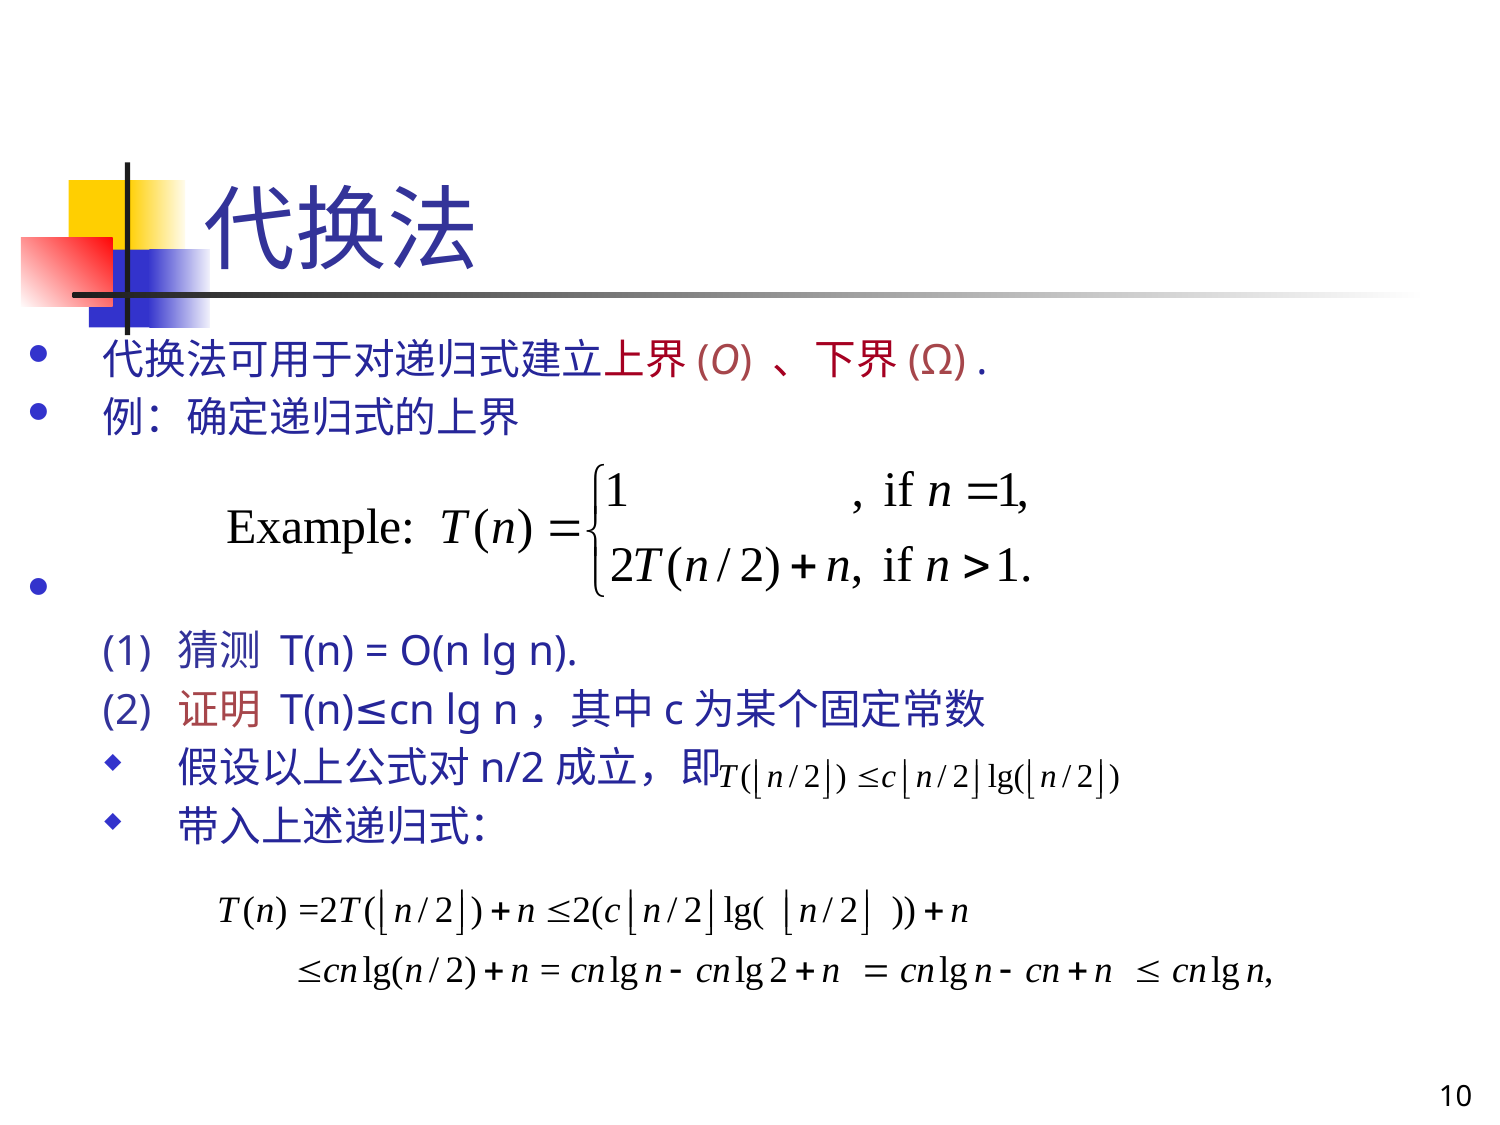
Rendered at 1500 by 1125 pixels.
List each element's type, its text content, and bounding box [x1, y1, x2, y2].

title 代换法 [188, 101, 1468, 289]
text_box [218, 455, 1041, 606]
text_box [714, 751, 1125, 808]
list 代换法可用于对递归式建立上界(O) 、下界(Ω) . 例：确定递归式的上界 (1) 猜测 T(n) = O(n lg n). (2) 证明 T(n)≤cn lg n，其中c为某个固定常数 假设以上公式对n/2成立，即 带入上述递归式： [12, 324, 1482, 1032]
slide_number 10 [1174, 1049, 1488, 1125]
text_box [213, 881, 1281, 1000]
